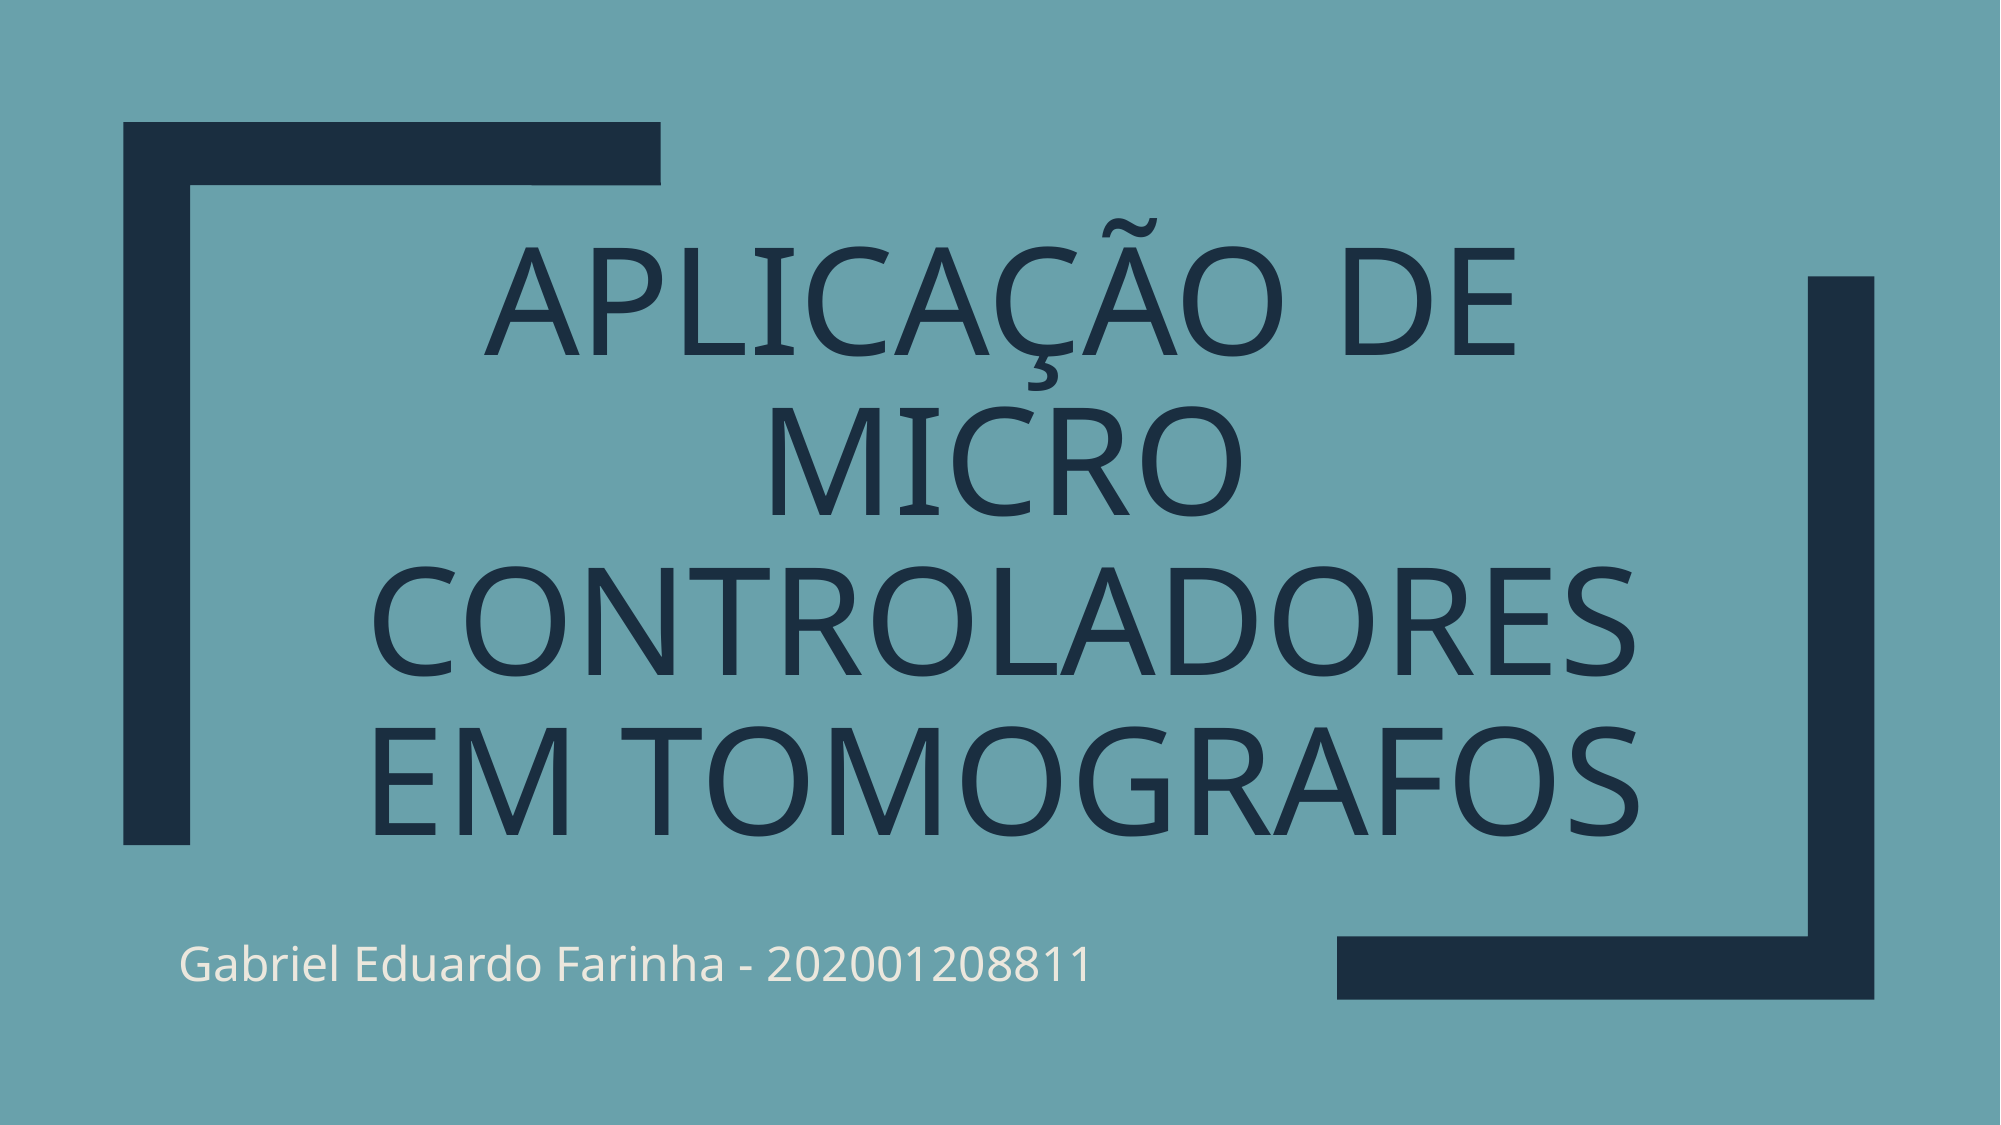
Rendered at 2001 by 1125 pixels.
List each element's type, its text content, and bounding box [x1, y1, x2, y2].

title Aplicação de micro controladores em tomografos [318, 531, 1690, 876]
subtitle Gabriel Eduardo Farinha - 202001208811 [163, 919, 1284, 1098]
